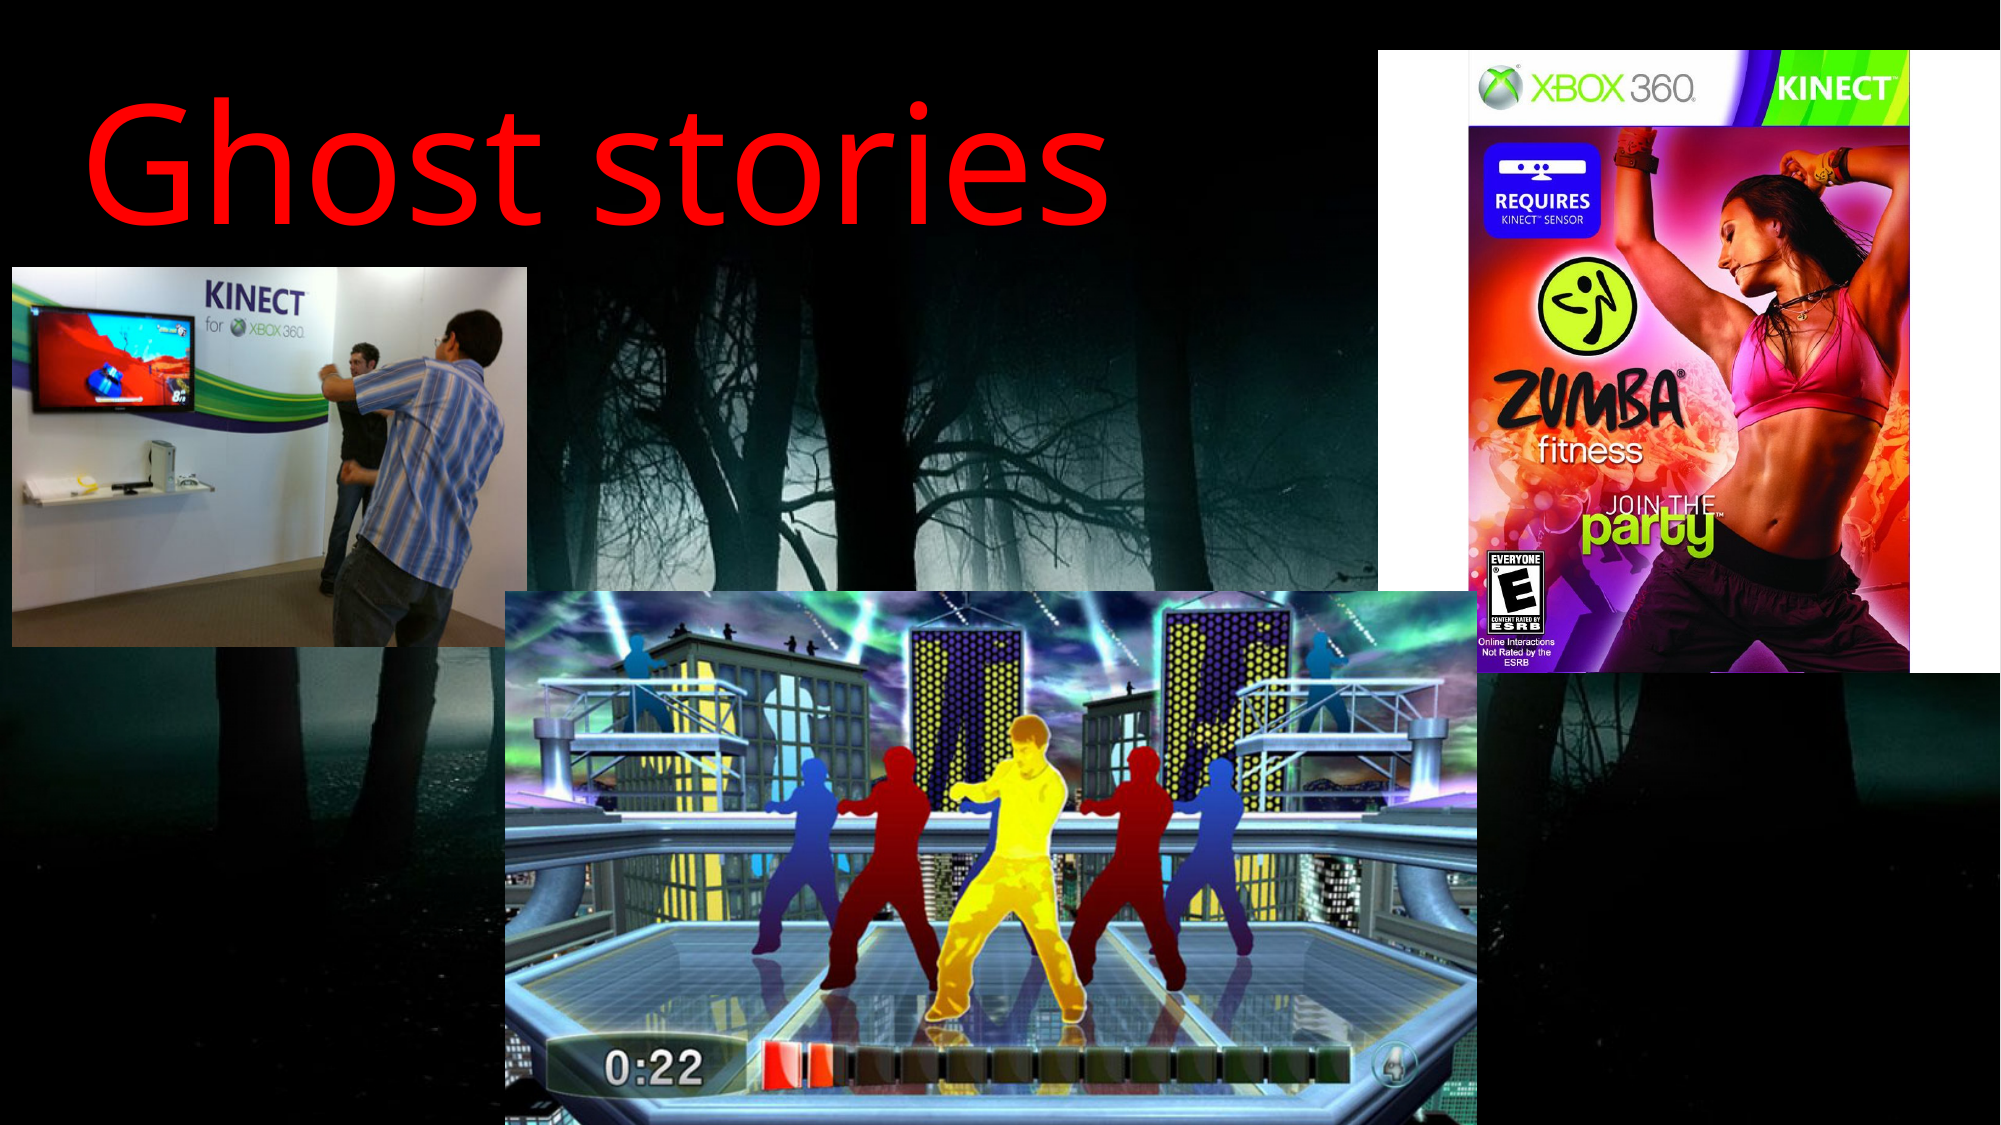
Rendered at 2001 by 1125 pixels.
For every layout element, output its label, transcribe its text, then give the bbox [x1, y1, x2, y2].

text_box Ghost stories [64, 50, 1230, 266]
picture [0, 0, 2001, 1125]
